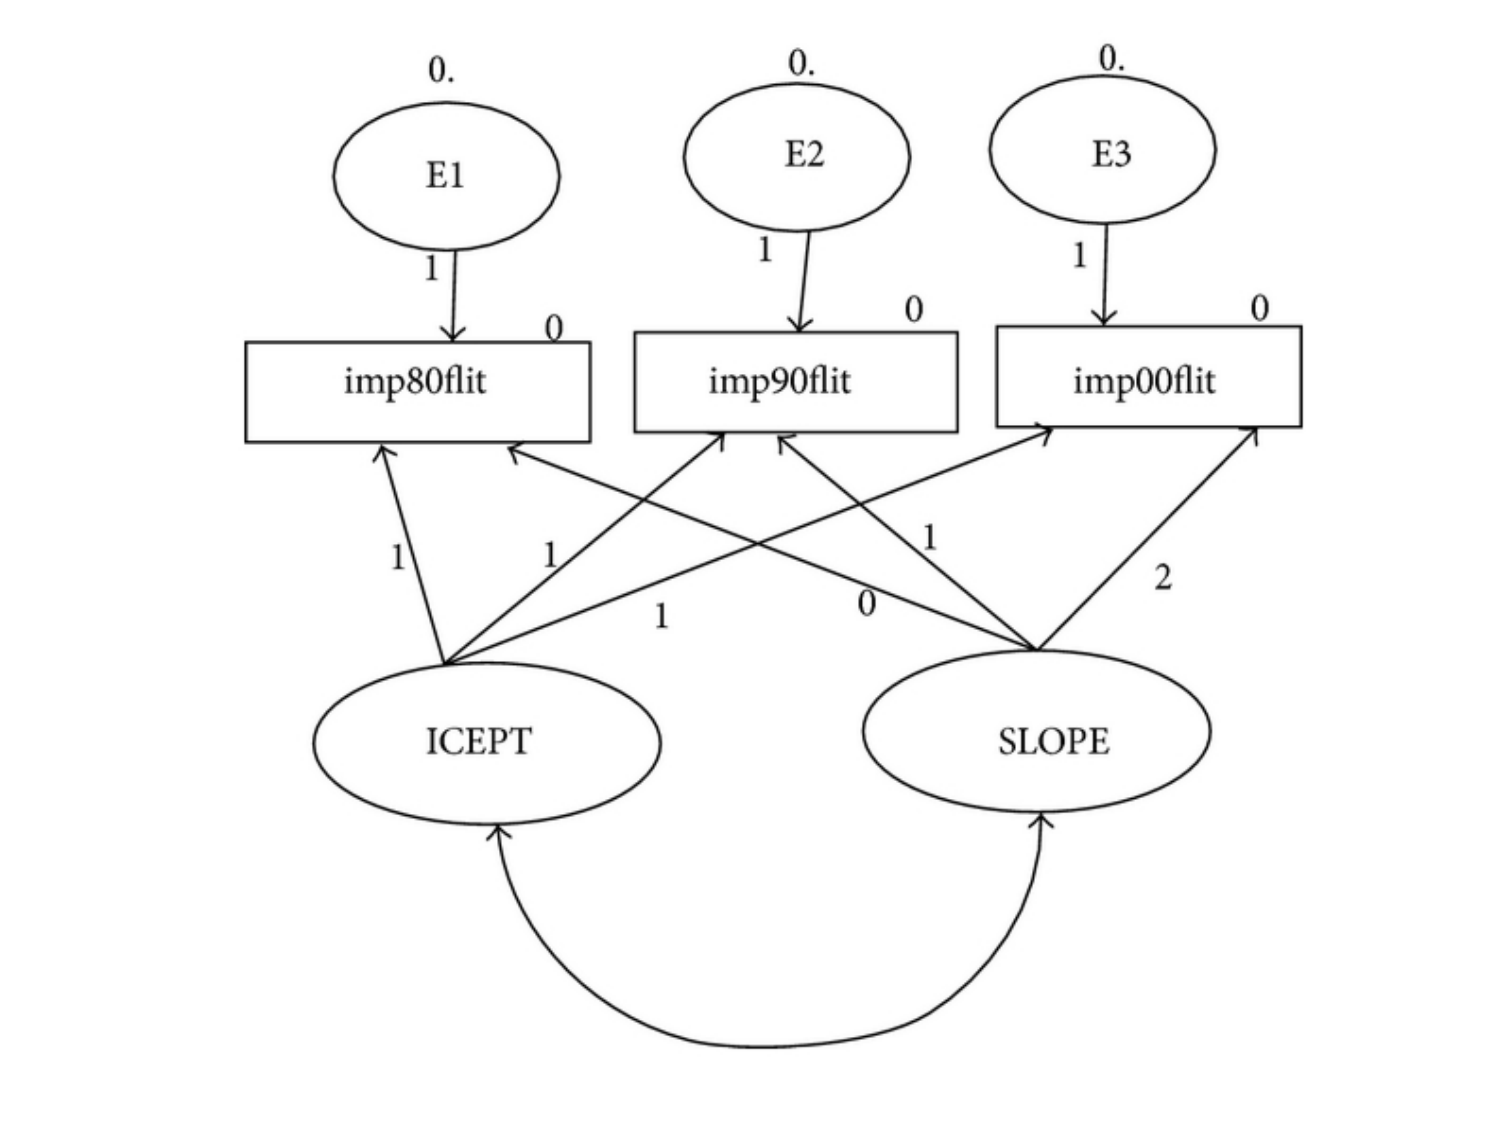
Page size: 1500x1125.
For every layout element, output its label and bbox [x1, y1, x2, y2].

picture [207, 0, 1341, 1088]
